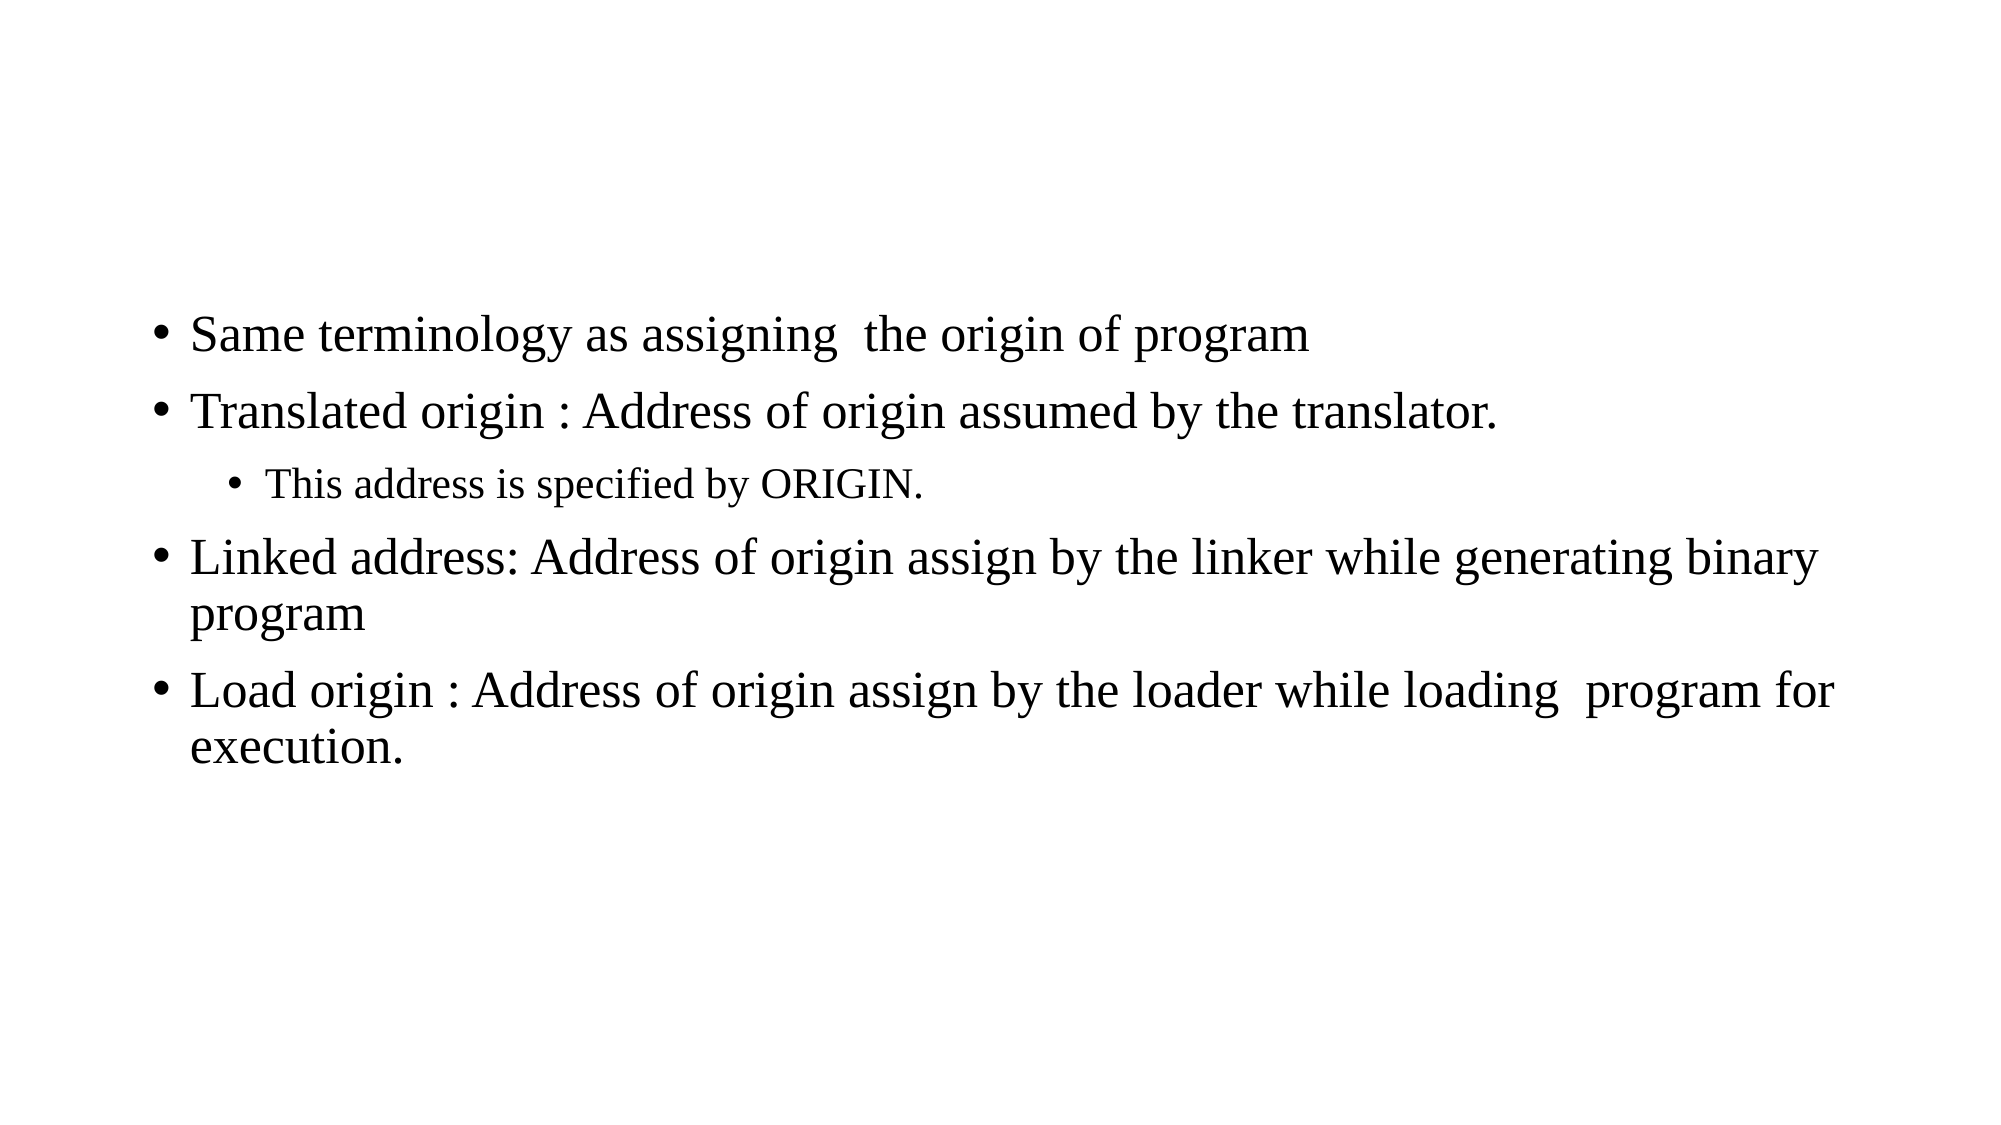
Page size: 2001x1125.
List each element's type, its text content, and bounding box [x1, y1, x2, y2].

list Same terminology as assigning the origin of program Translated origin : Address of origin assumed by the translator. This address is specified by ORIGIN. Linked address: Address of origin assign by the linker while generating binary program Load origin : Address of origin assign by the loader while loading program for execution. [137, 299, 1863, 1014]
